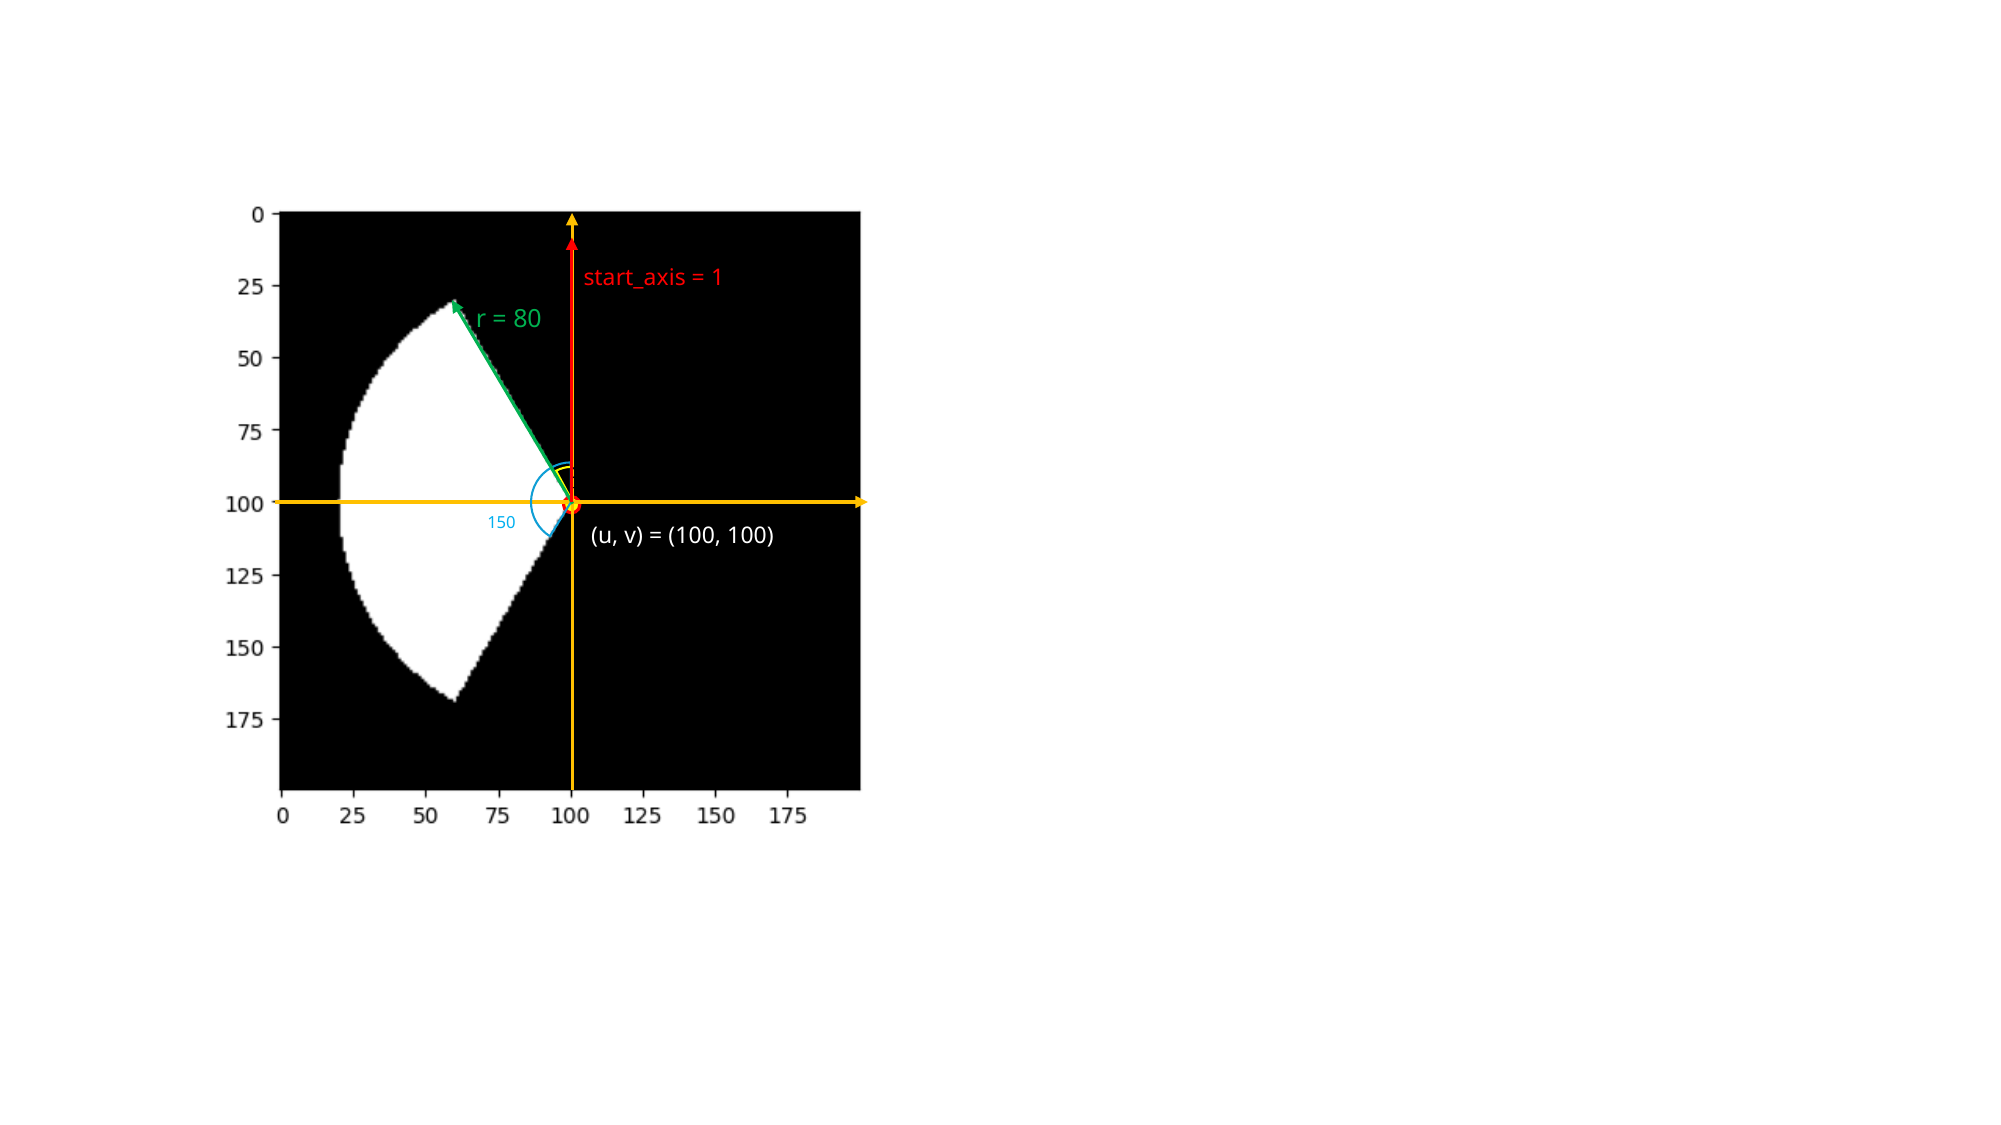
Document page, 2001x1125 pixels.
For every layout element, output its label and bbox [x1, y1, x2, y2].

text_box [217, 192, 869, 836]
